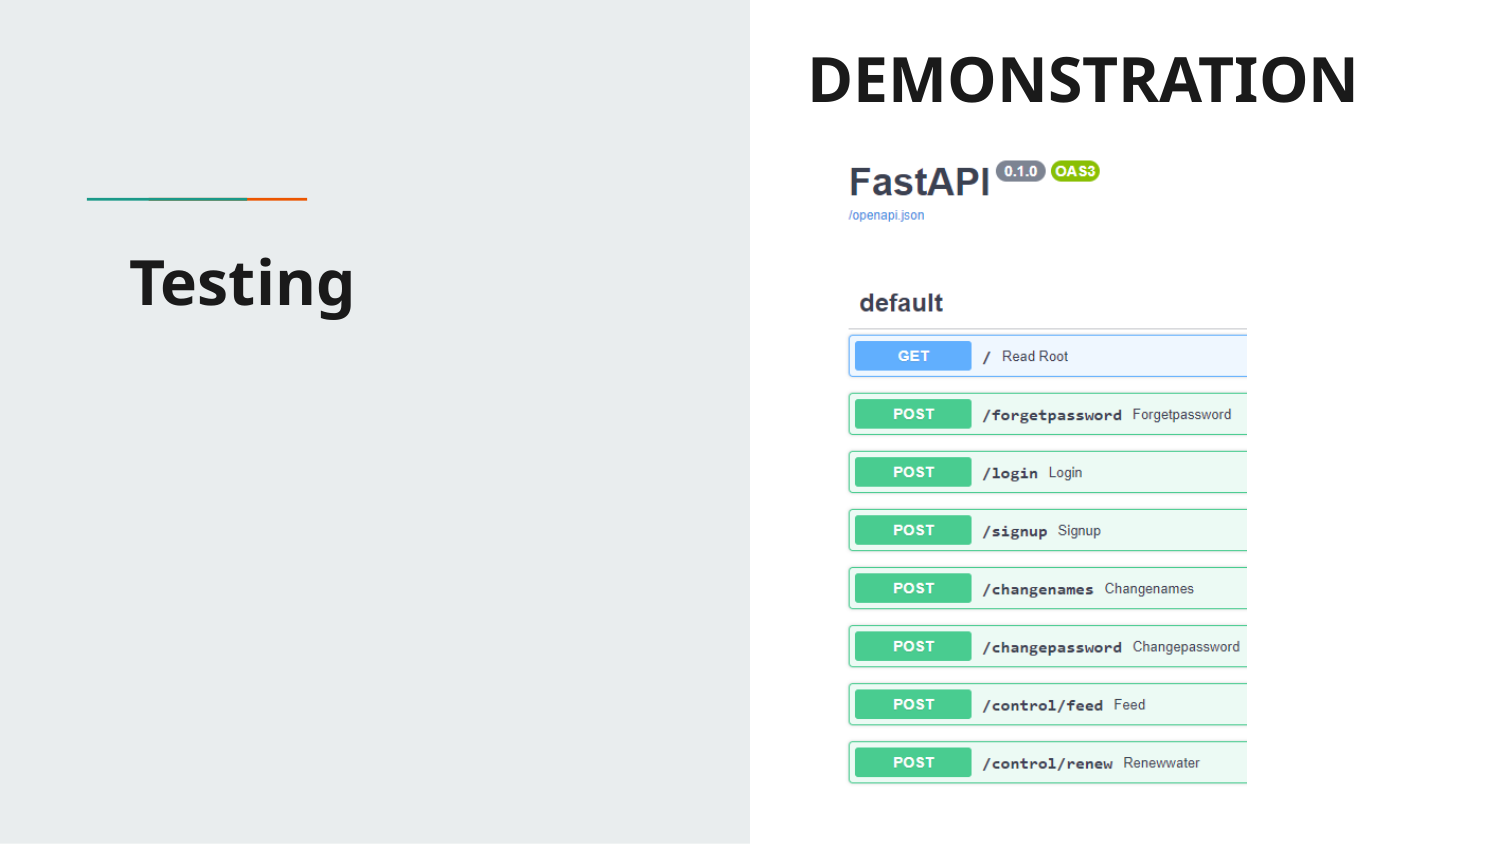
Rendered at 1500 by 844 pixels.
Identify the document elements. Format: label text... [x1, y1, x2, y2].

picture [819, 131, 1247, 794]
title DEMONSTRATION [792, 25, 1394, 133]
title Testing [114, 227, 656, 364]
